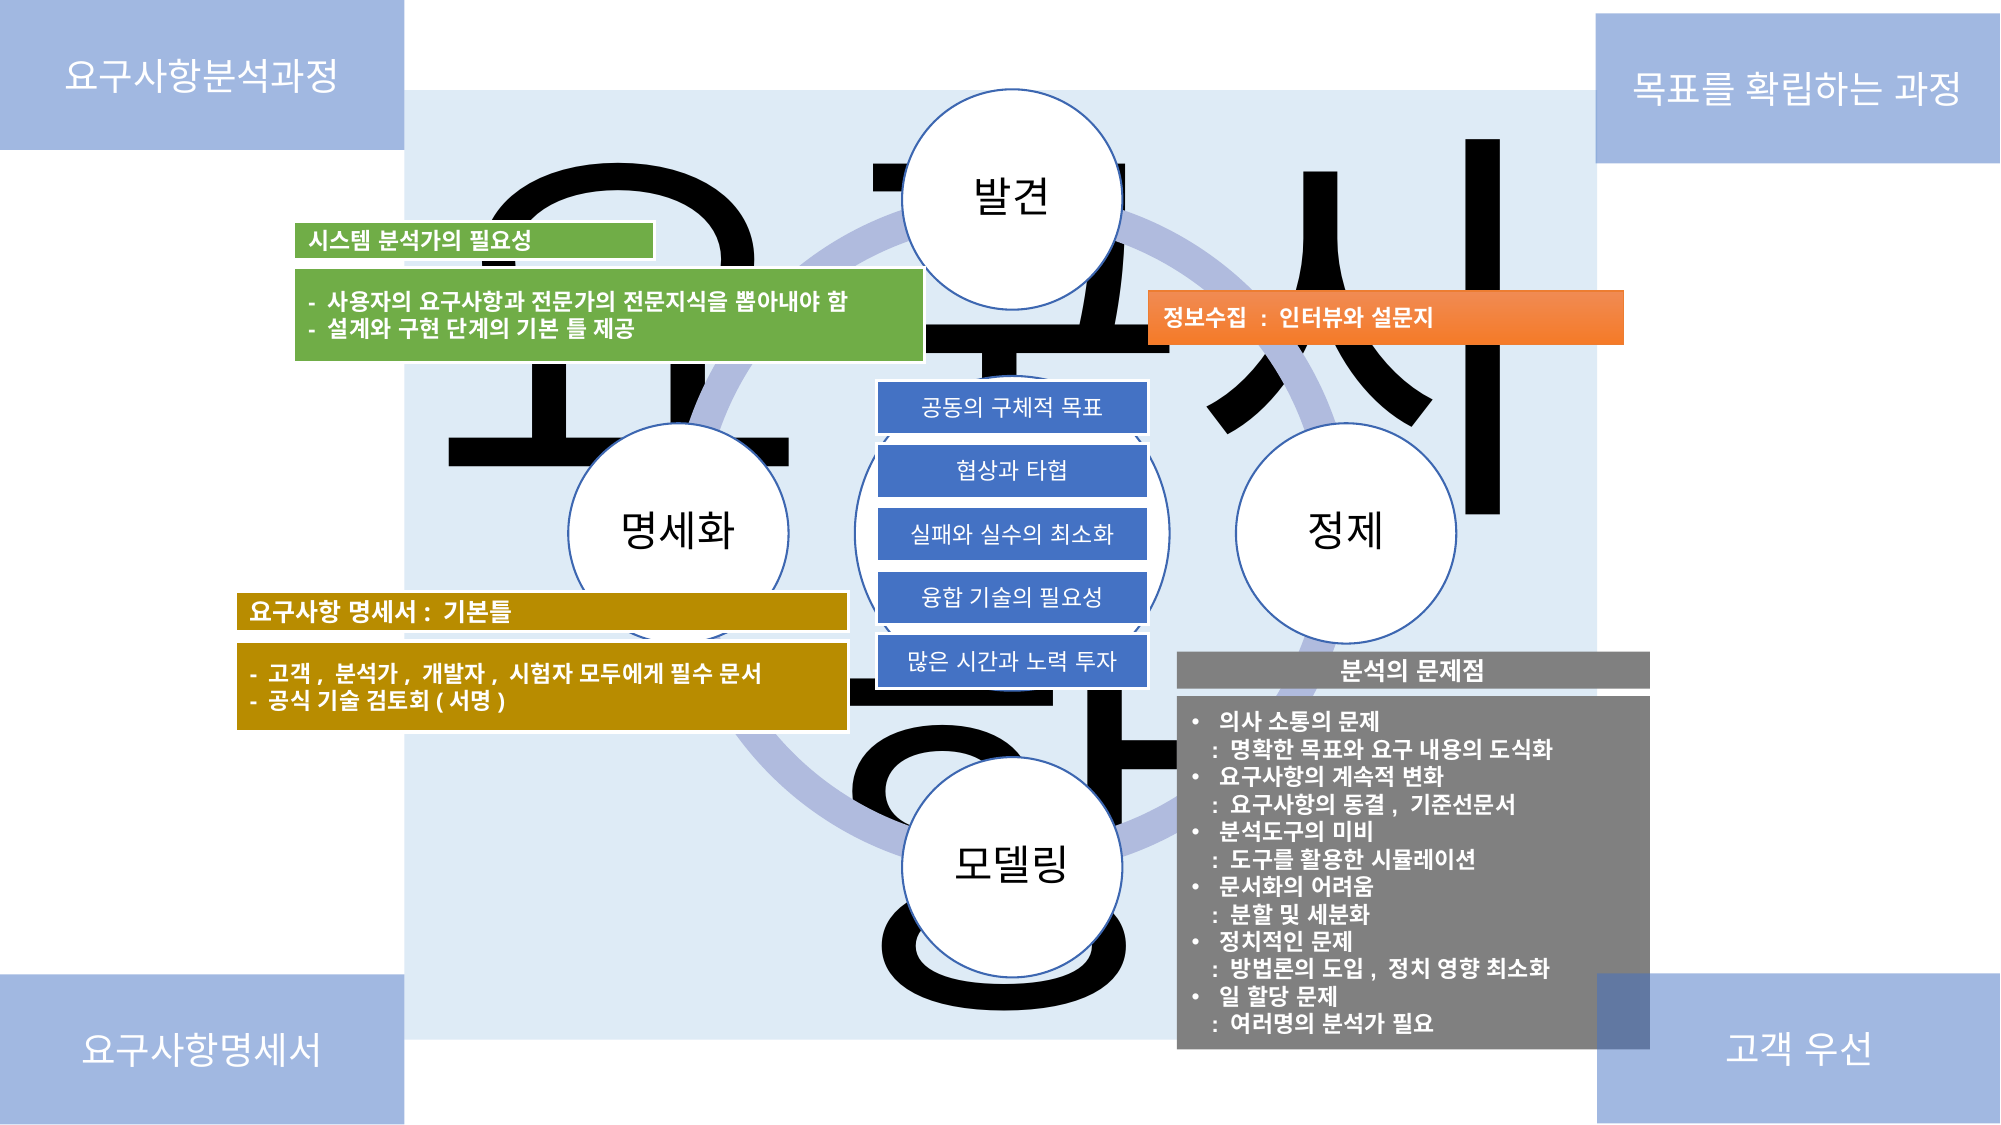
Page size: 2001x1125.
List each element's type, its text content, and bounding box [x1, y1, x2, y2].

text_box - 고객, 분석가, 개발자, 시험자 모두에게 필수 문서 - 공식 기술 검토회(서명) [234, 639, 345, 734]
text_box 목표를 확립하는 과정 [1595, 13, 2000, 164]
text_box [345, 88, 1679, 978]
text_box 요구사항명세서 [0, 974, 405, 1125]
text_box 고객 우선 [1597, 973, 2000, 1124]
text_box 요구사항분석과정 [0, 0, 405, 150]
text_box 요구사항 [405, 978, 1176, 1040]
text_box 요구사항 명세서: 기본틀 [234, 590, 345, 633]
text_box 시스템 분석가의 필요성 [292, 220, 345, 261]
text_box - 사용자의 요구사항과 전문가의 전문지식을 뽑아내야 함 - 설계와 구현 단계의 기본 틀 제공 [292, 266, 345, 364]
text_box 의사 소통의 문제 : 명확한 목표와 요구 내용의 도식화 요구사항의 계속적 변화 : 요구사항의 동결, 기준선문서 분석도구의 미비 : 도구를 활용한 시뮬레이션 문서화의 어려움 : 분할 및 세분화 정치적인 문제 : 방법론의 도입, 정치 영향 최소화 일 할당 문제 : 여러명의 분석가 필요 [1176, 978, 1597, 1050]
